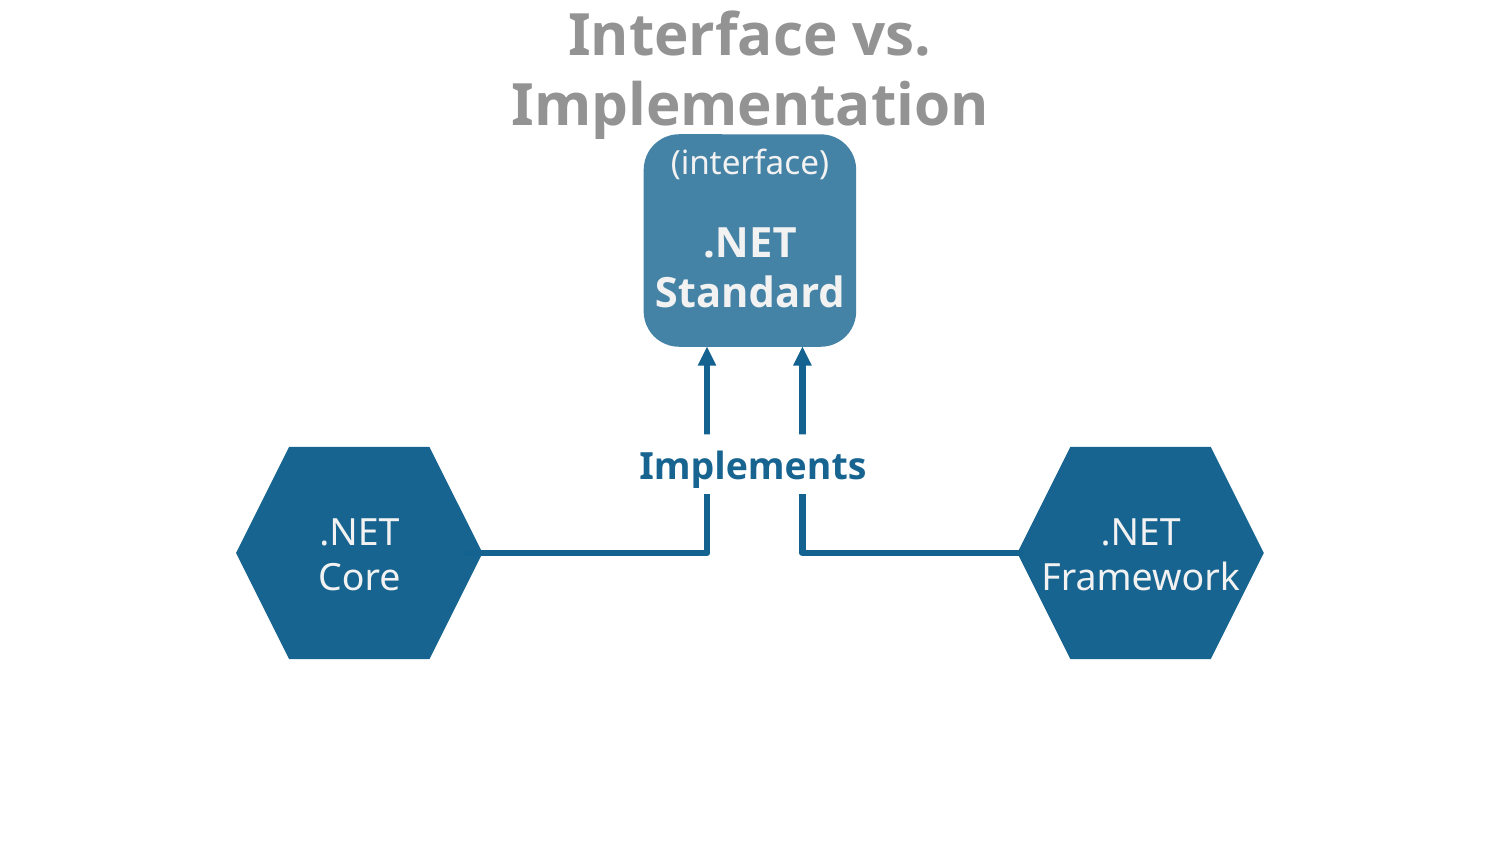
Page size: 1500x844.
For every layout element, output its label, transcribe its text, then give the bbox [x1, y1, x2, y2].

text_box Implements [712, 434, 797, 494]
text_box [802, 346, 1024, 554]
text_box (interface) [655, 134, 844, 189]
text_box [1021, 559, 1026, 571]
text_box [236, 446, 478, 660]
text_box [1043, 446, 1238, 500]
text_box [1255, 535, 1264, 571]
title Interface vs. Implementation [359, 32, 1141, 102]
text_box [463, 346, 708, 554]
text_box [1043, 605, 1238, 660]
text_box .NET Framework [1026, 500, 1255, 605]
text_box .NET Core [303, 500, 416, 605]
text_box .NET Standard [643, 143, 857, 347]
